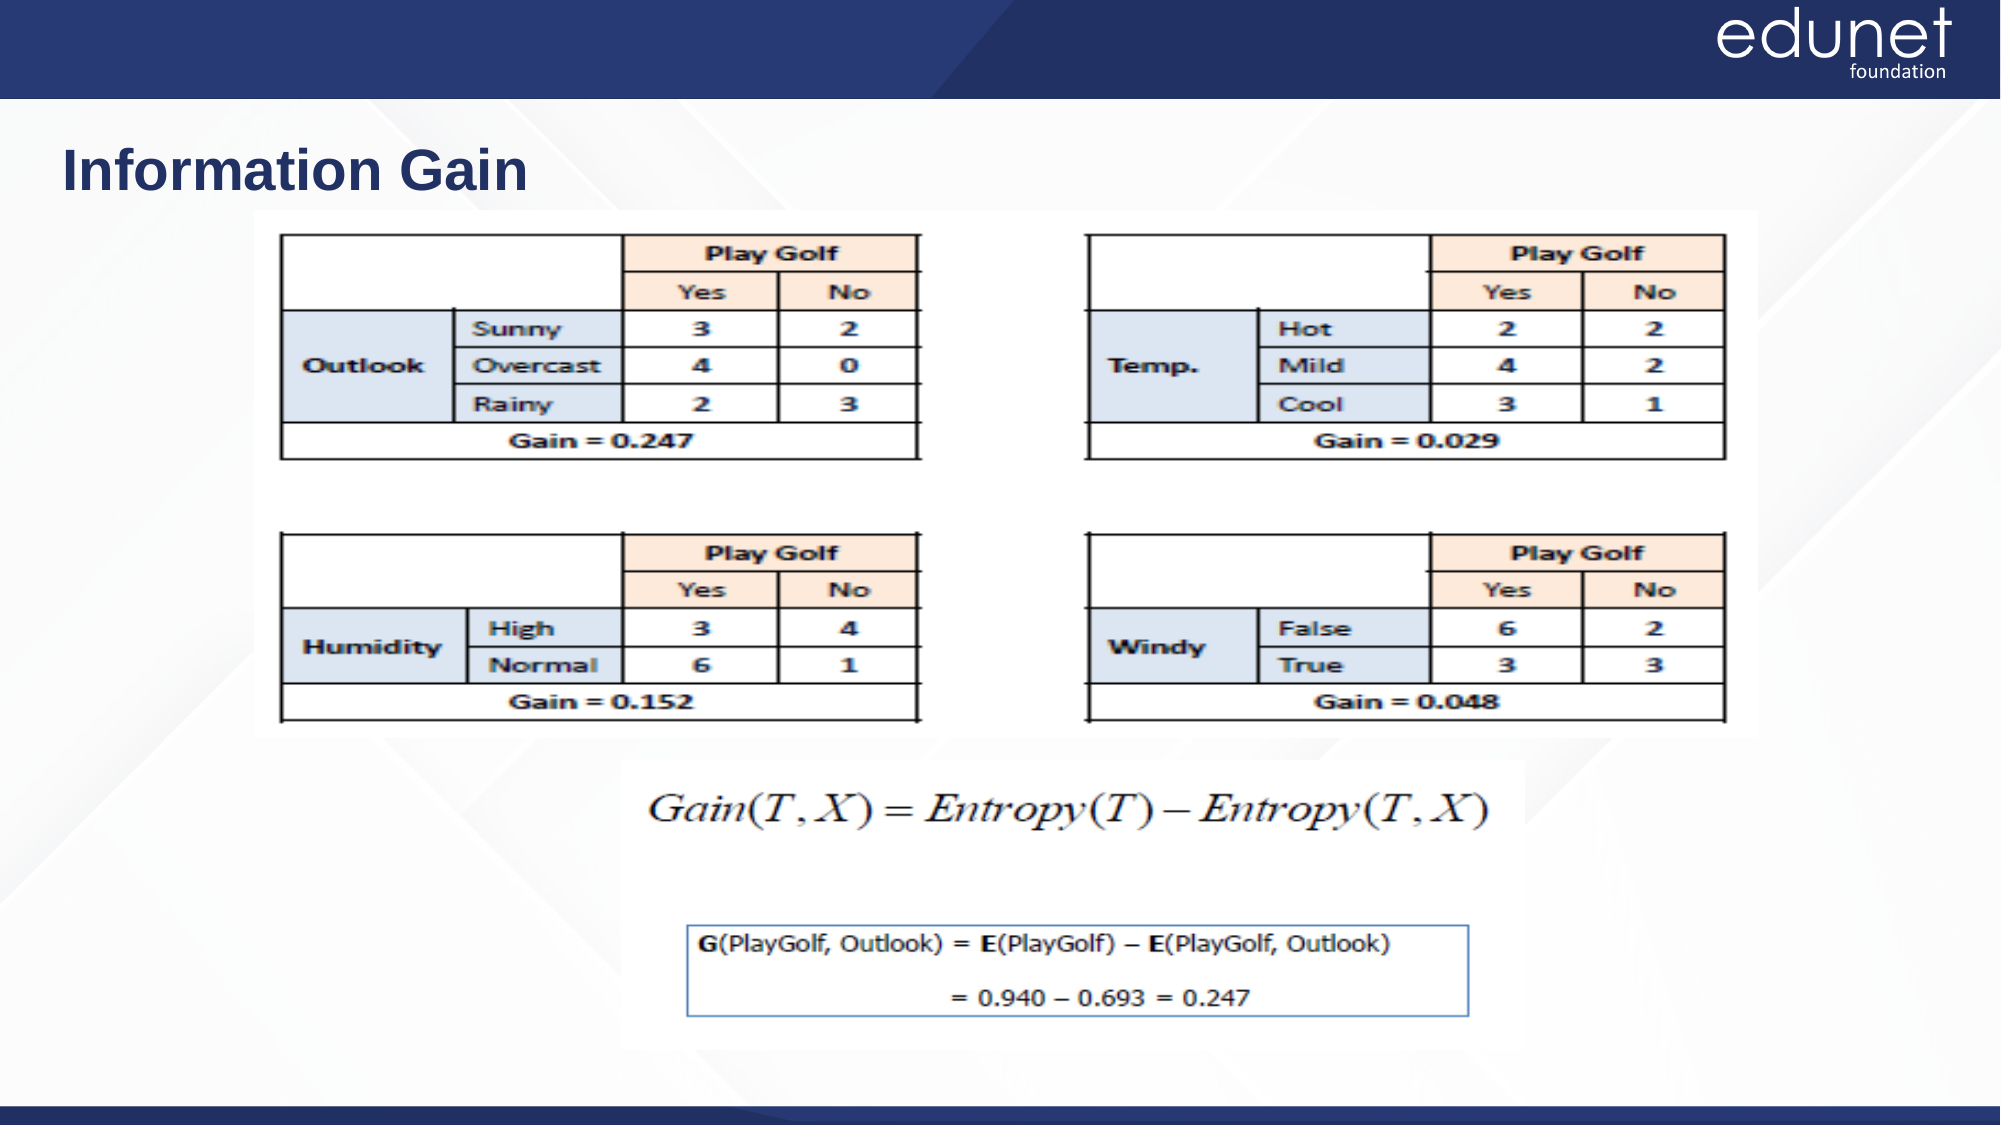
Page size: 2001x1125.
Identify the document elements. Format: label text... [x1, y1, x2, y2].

text_box Information Gain [47, 124, 1551, 210]
picture [620, 760, 1525, 1051]
picture [0, 1105, 2000, 1125]
picture [254, 210, 1758, 738]
picture [0, 0, 2001, 99]
